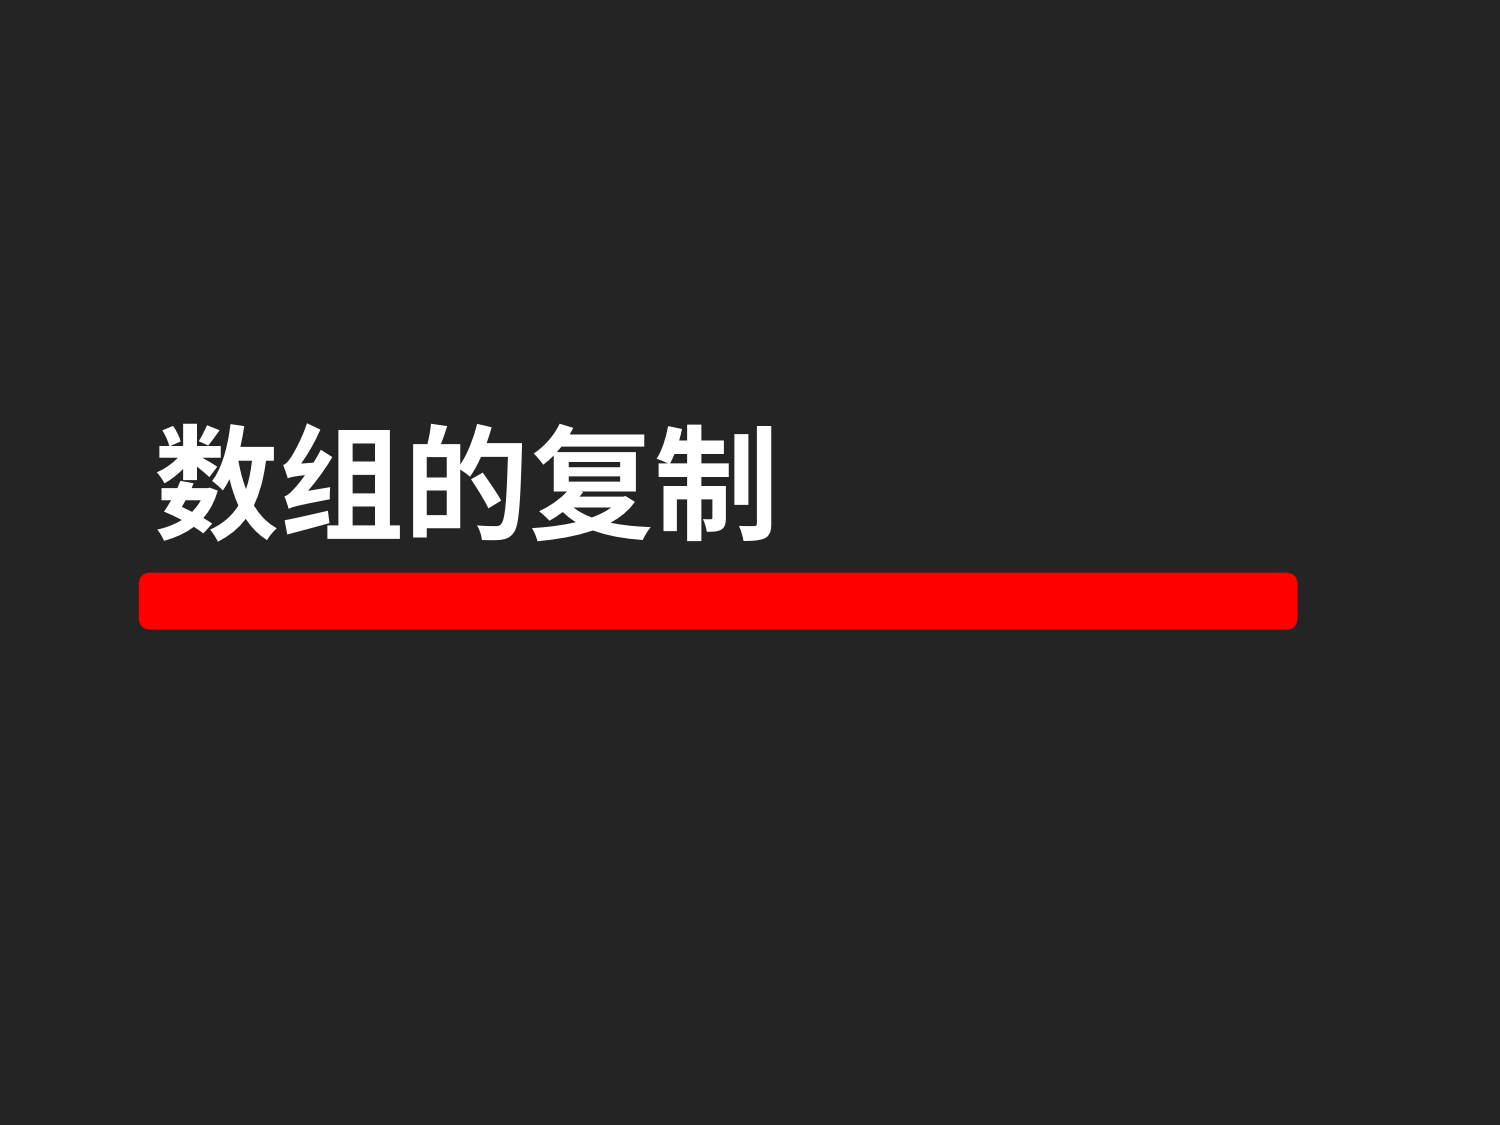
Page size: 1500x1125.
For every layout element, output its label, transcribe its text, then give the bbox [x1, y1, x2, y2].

text_box 数组的复制 [140, 398, 795, 563]
text_box [138, 572, 1298, 630]
